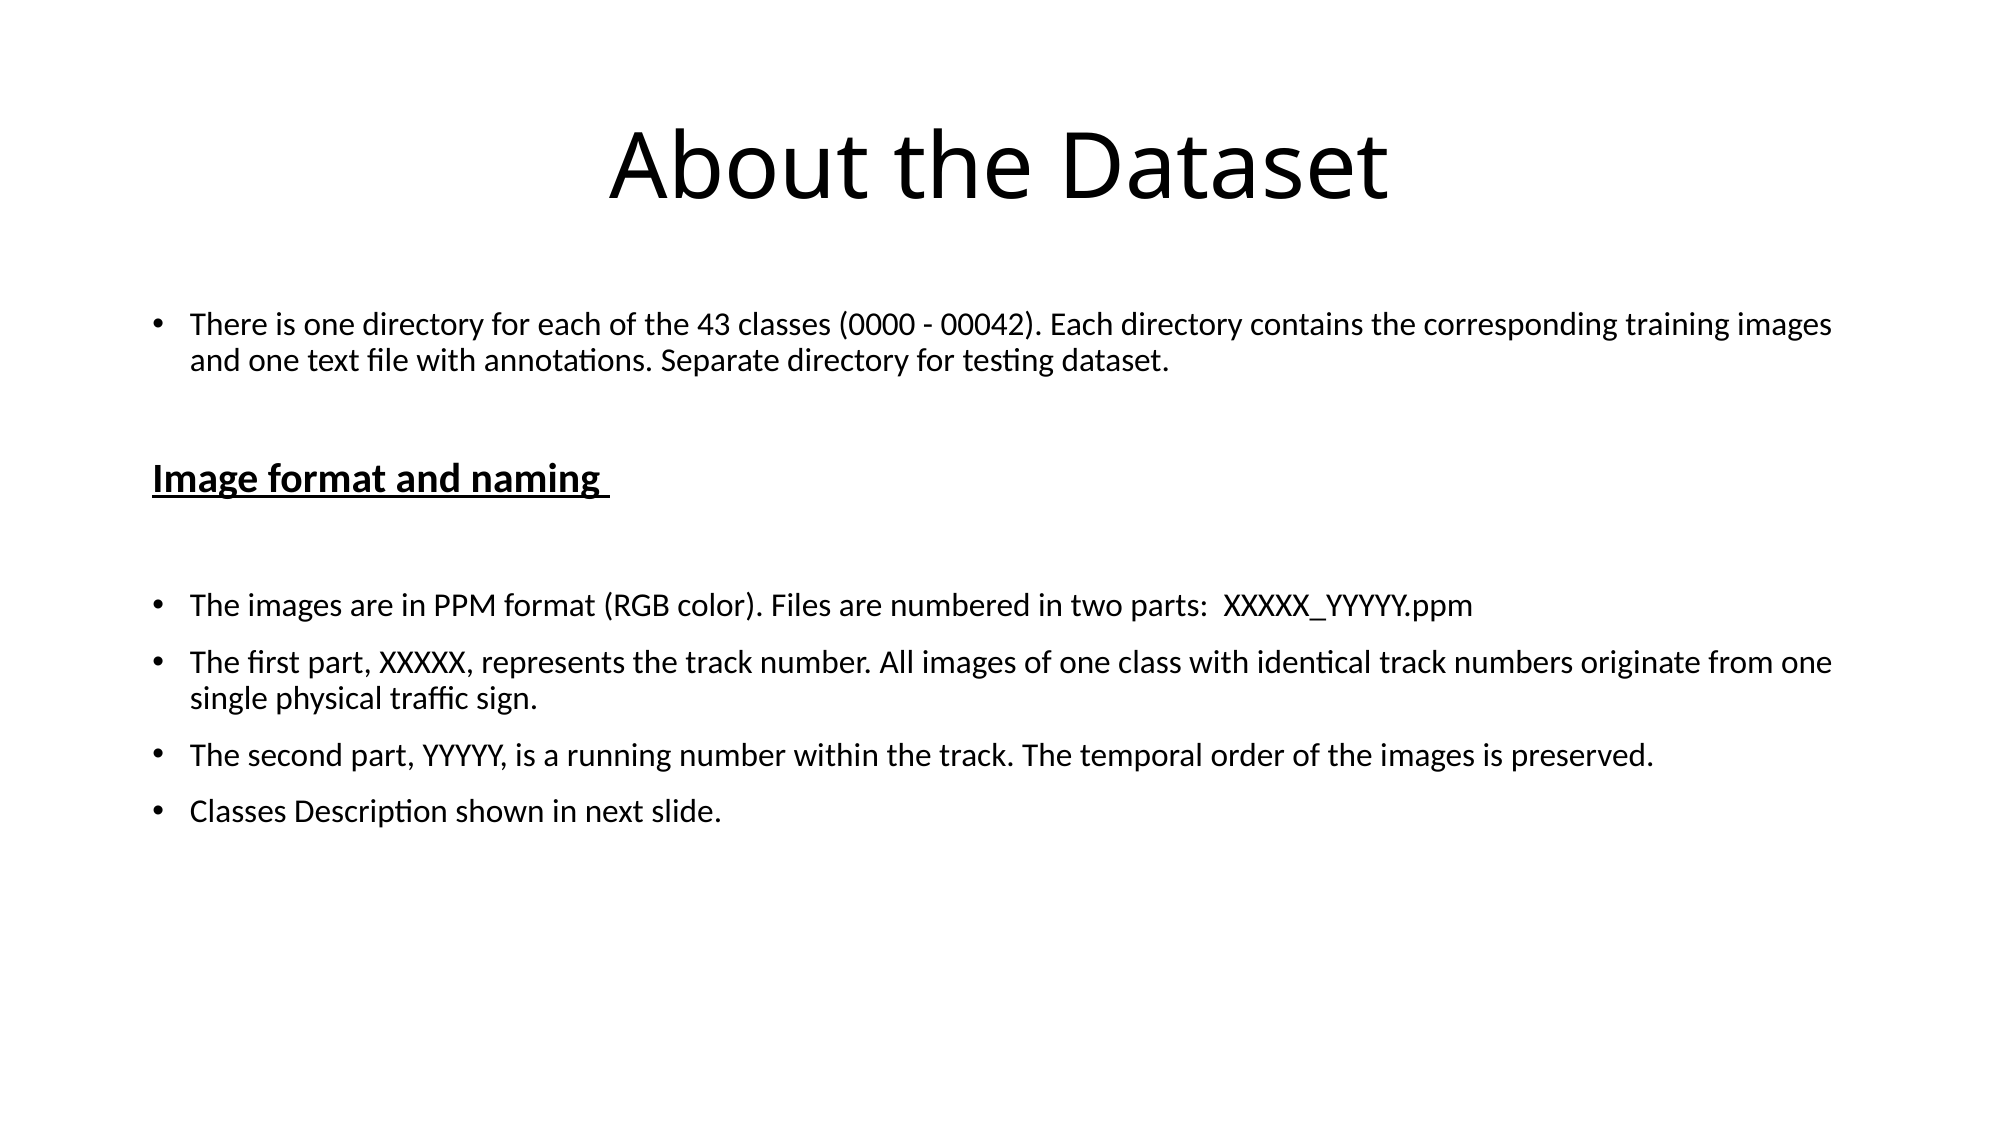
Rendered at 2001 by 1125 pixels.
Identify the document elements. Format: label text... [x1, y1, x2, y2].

title About the Dataset [137, 59, 1863, 278]
list There is one directory for each of the 43 classes (0000 - 00042). Each directory contains the corresponding training images and one text file with annotations. Separate directory for testing dataset. Image format and naming The images are in PPM format (RGB color). Files are numbered in two parts: XXXXX_YYYYY.ppm The first part, XXXXX, represents the track number. All images of one class with identical track numbers originate from one single physical traffic sign. The second part, YYYYY, is a running number within the track. The temporal order of the images is preserved. Classes Description shown in next slide. [137, 299, 1851, 1014]
